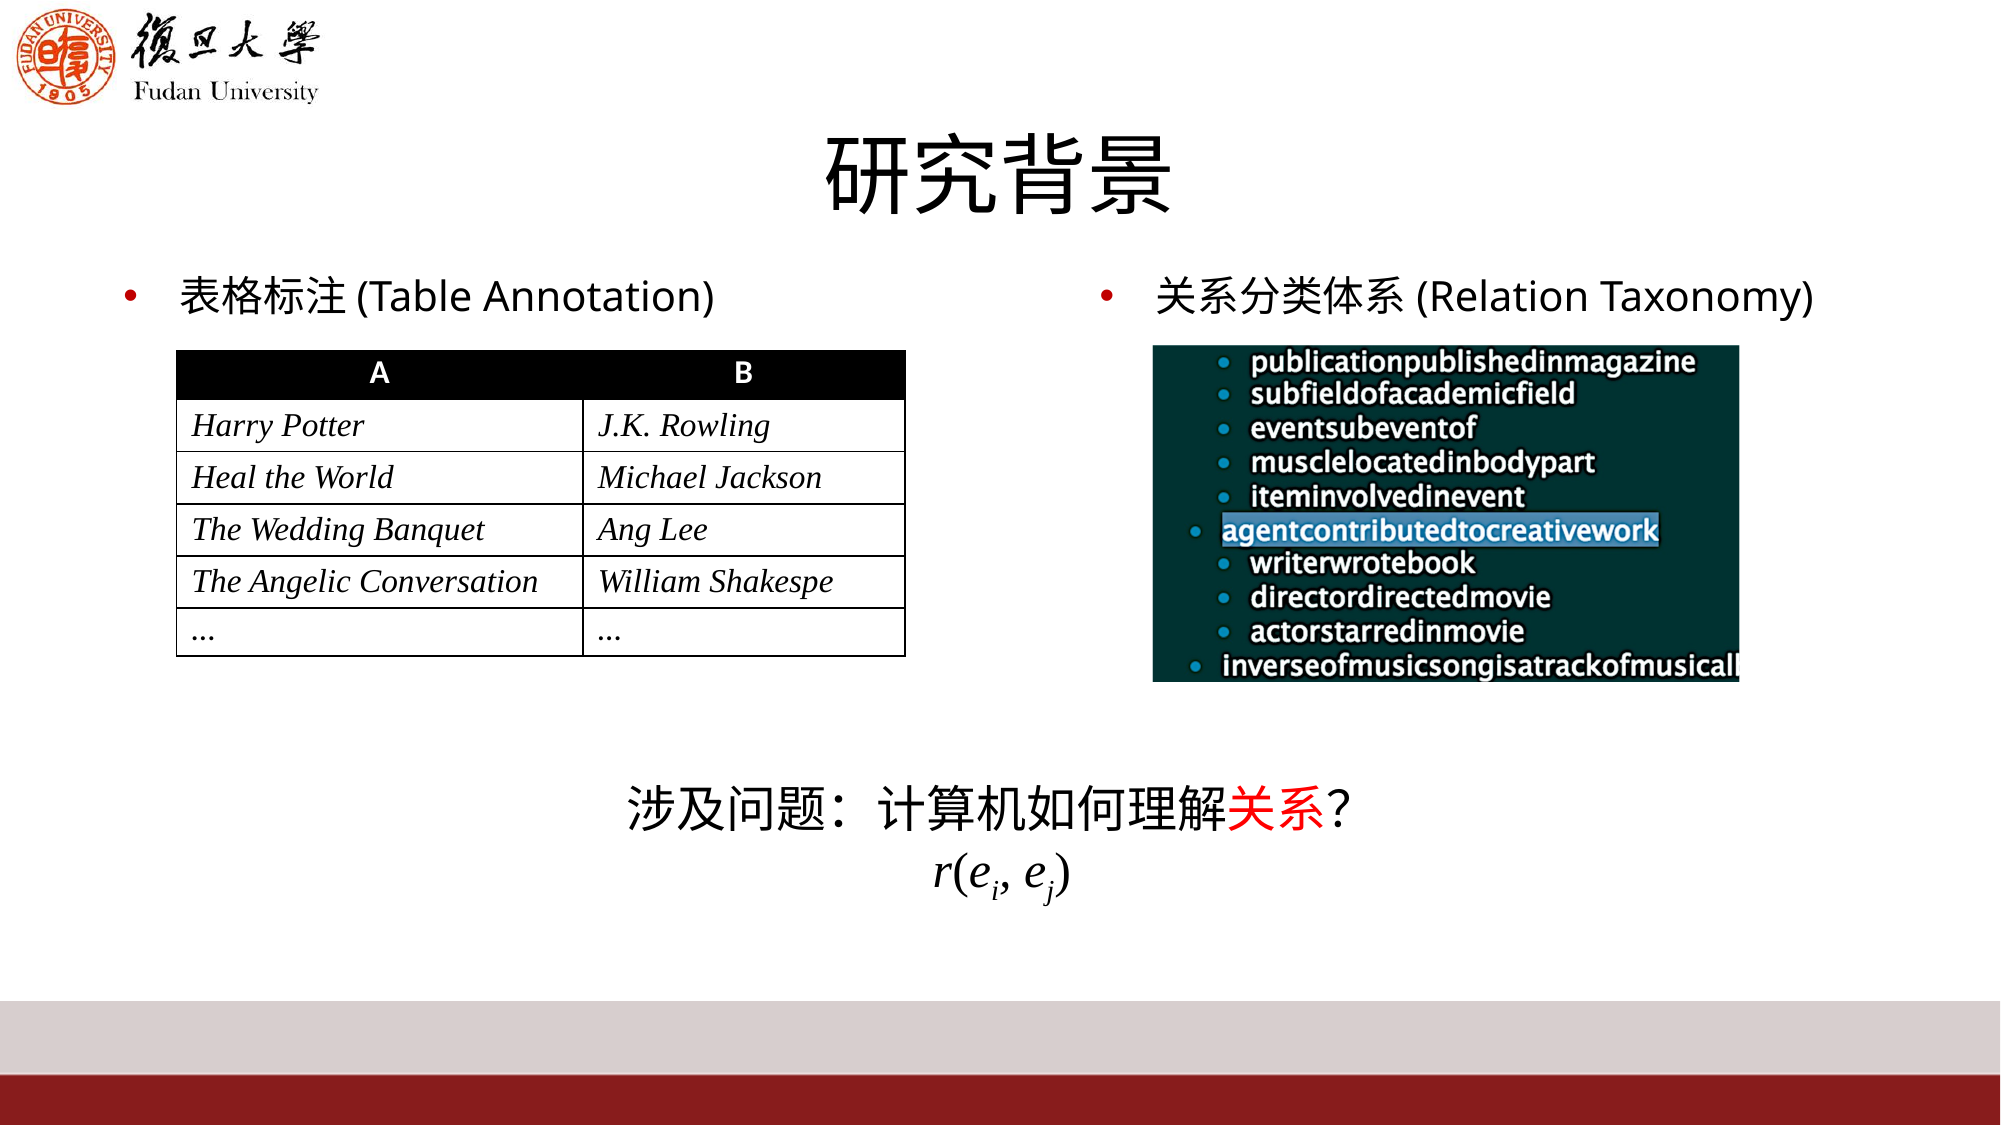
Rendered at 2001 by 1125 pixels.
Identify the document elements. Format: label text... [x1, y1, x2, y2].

table_cell … [584, 609, 904, 655]
table_cell Michael Jackson [584, 452, 904, 503]
list 表格标注(Table Annotation) [108, 262, 945, 335]
text_box 涉及问题：计算机如何理解关系？ r(ei, ej) [612, 770, 1392, 914]
picture [1152, 334, 1740, 682]
table_cell … [177, 609, 582, 655]
table_cell The Wedding Banquet [177, 505, 582, 555]
table_cell J.K. Rowling [584, 400, 904, 451]
text_box 关系分类体系(Relation Taxonomy) [1084, 262, 1922, 335]
table_cell William Shakespe [584, 557, 904, 607]
table_cell Ang Lee [584, 505, 904, 555]
table_cell Harry Potter [177, 400, 582, 451]
title 研究背景 [99, 111, 1900, 233]
picture [2, 1, 348, 110]
table_header A [177, 352, 582, 399]
table_header B [584, 352, 904, 399]
table_cell Heal the World [177, 452, 582, 503]
picture [0, 1001, 2001, 1125]
table_cell The Angelic Conversation [177, 557, 582, 607]
